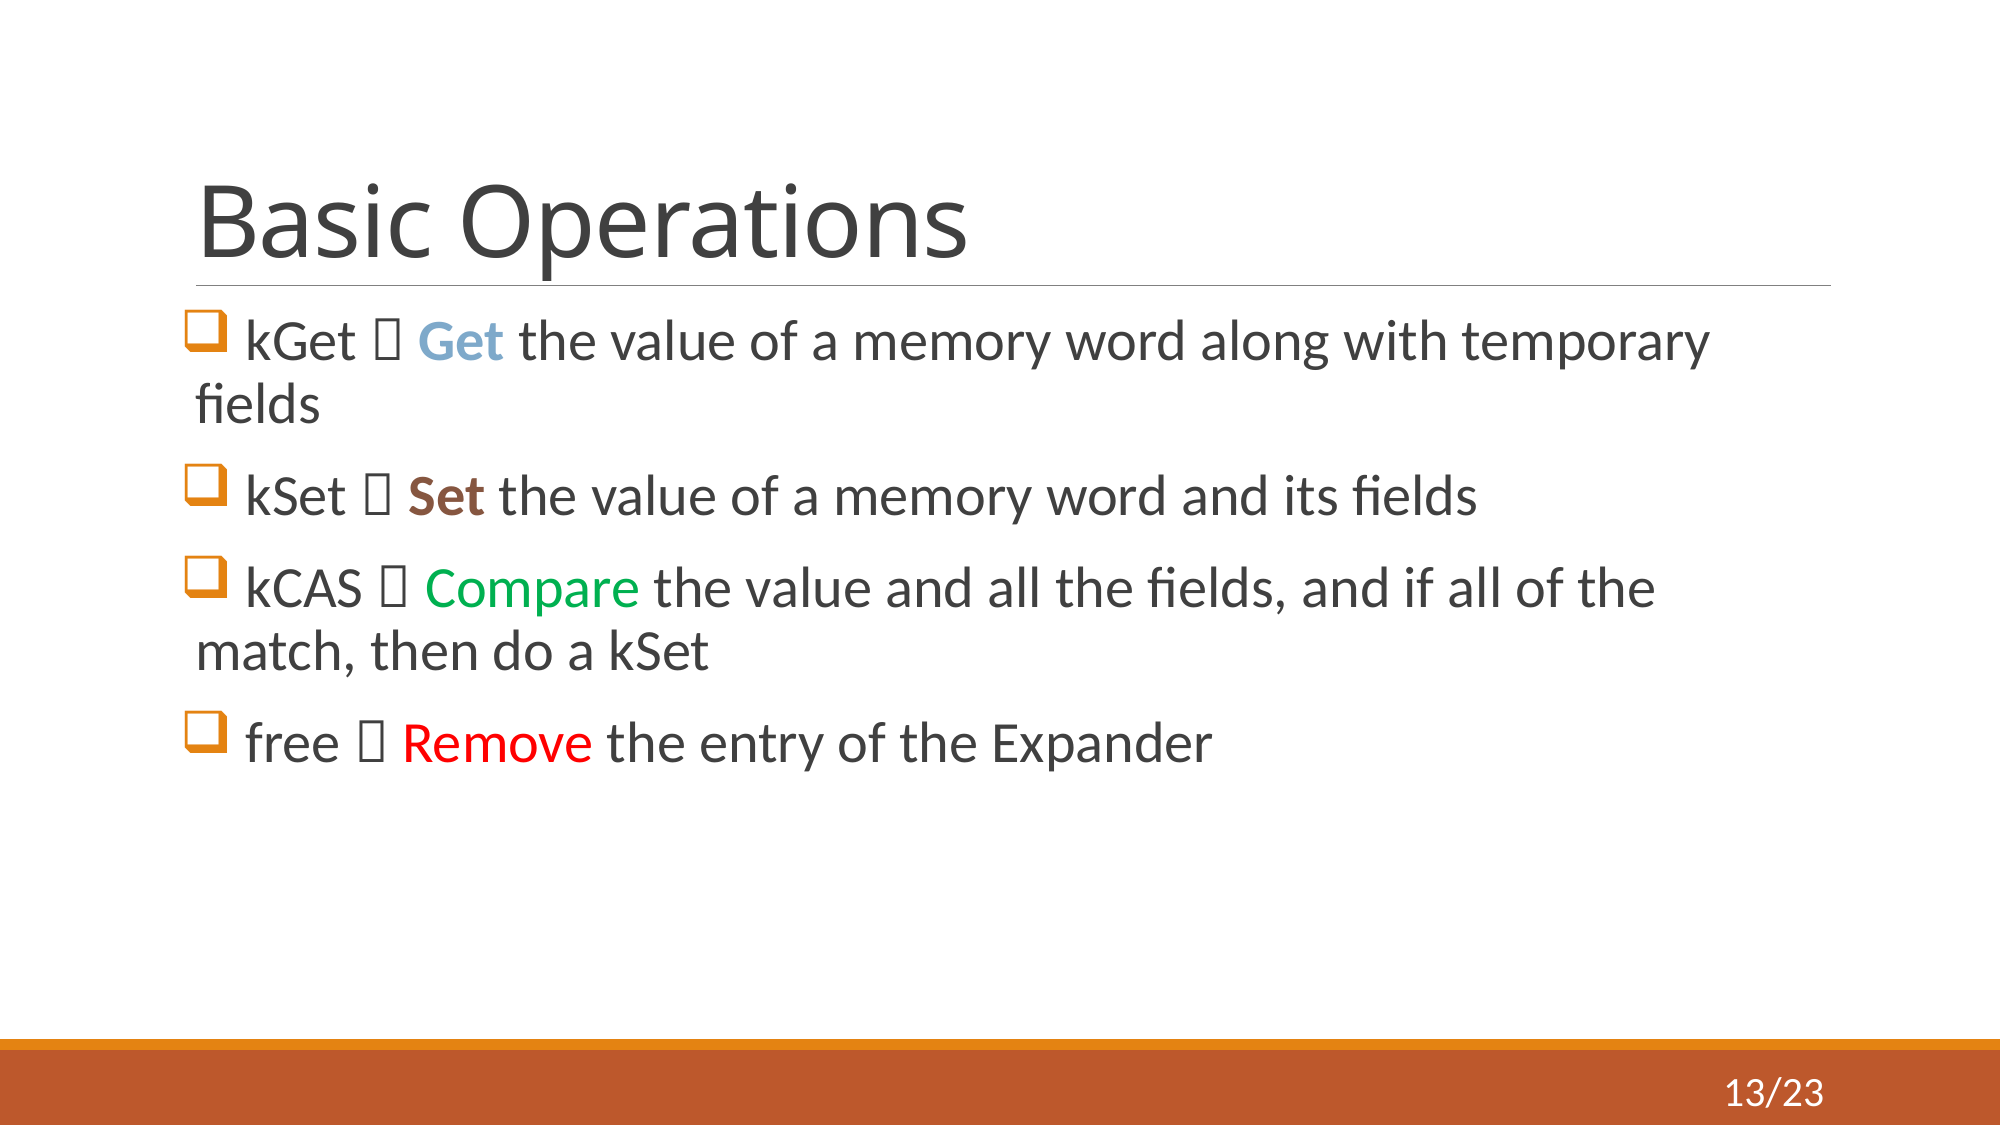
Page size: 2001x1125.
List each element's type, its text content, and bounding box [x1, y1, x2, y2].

slide_number 13 [1624, 1059, 1840, 1120]
title Basic Operations [180, 47, 1830, 285]
list kGet  Get the value of a memory word along with temporary fields kSet  Set the value of a memory word and its fields kCAS  Compare the value and all the fields, and if all of the match, then do a kSet free  Remove the entry of the Expander [180, 302, 1830, 963]
